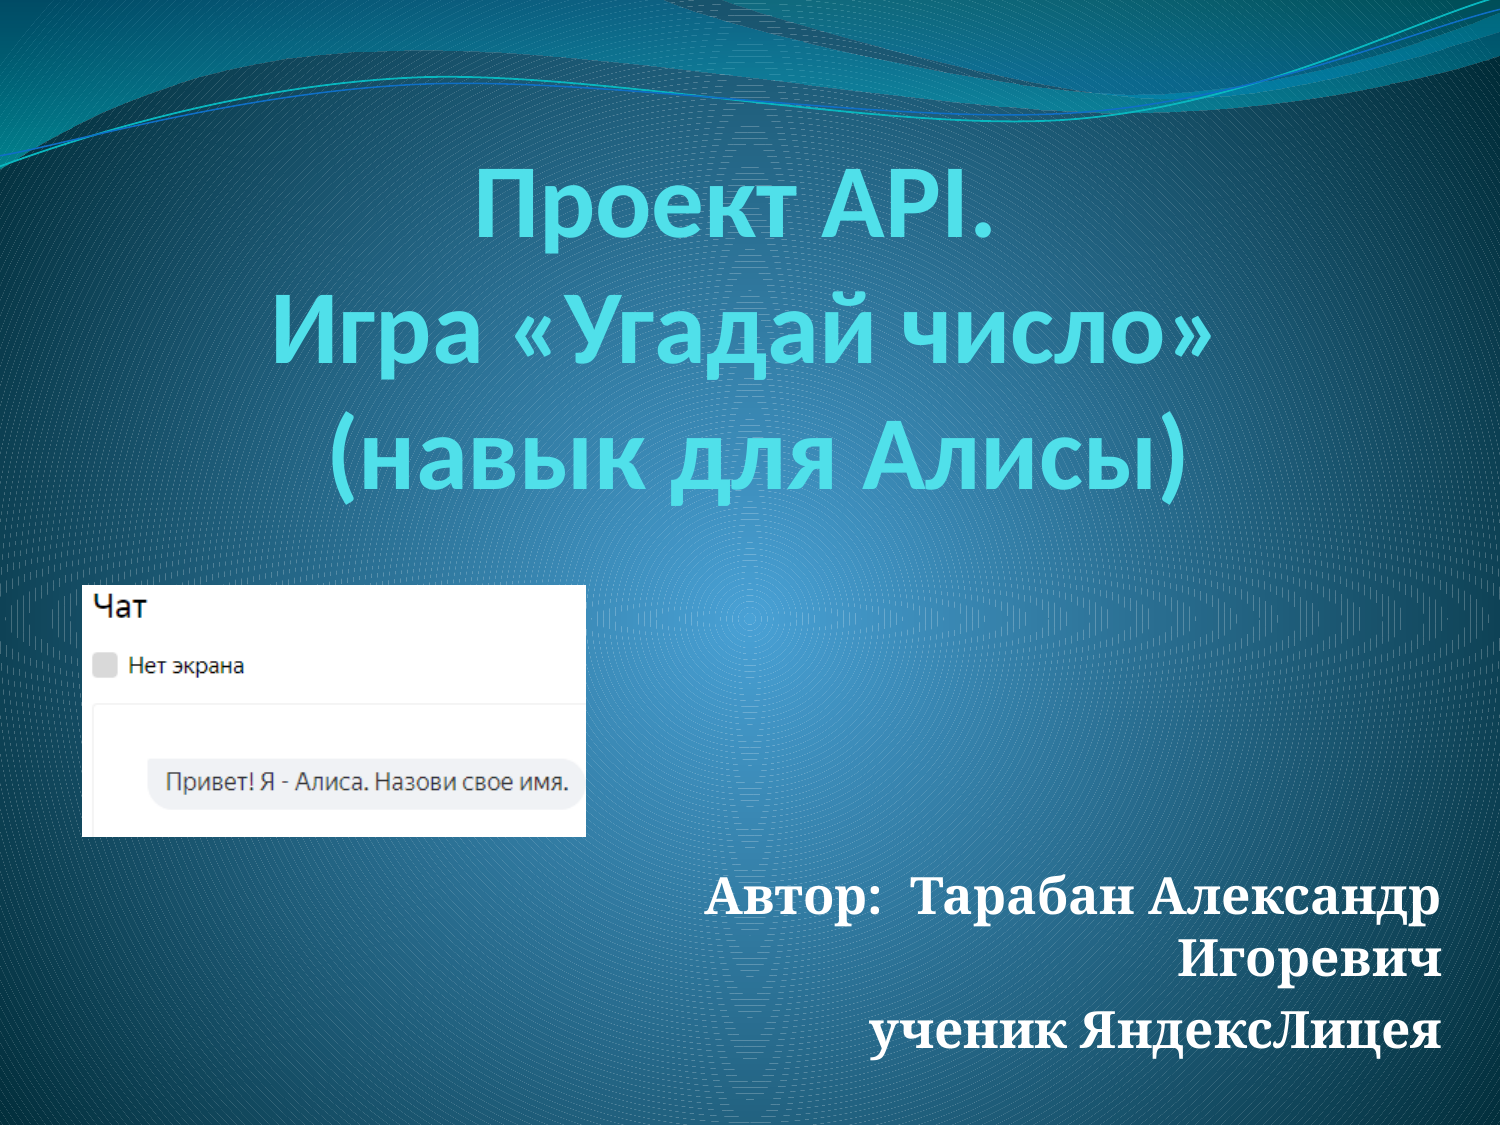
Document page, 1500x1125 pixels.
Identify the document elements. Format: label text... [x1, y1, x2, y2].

picture [81, 585, 586, 838]
subtitle Автор: Тарабан Александр Игоревич ученик ЯндексЛицея [527, 855, 1454, 1067]
title Проект API. Игра «Угадай число» (навык для Алисы) [199, 128, 1322, 511]
